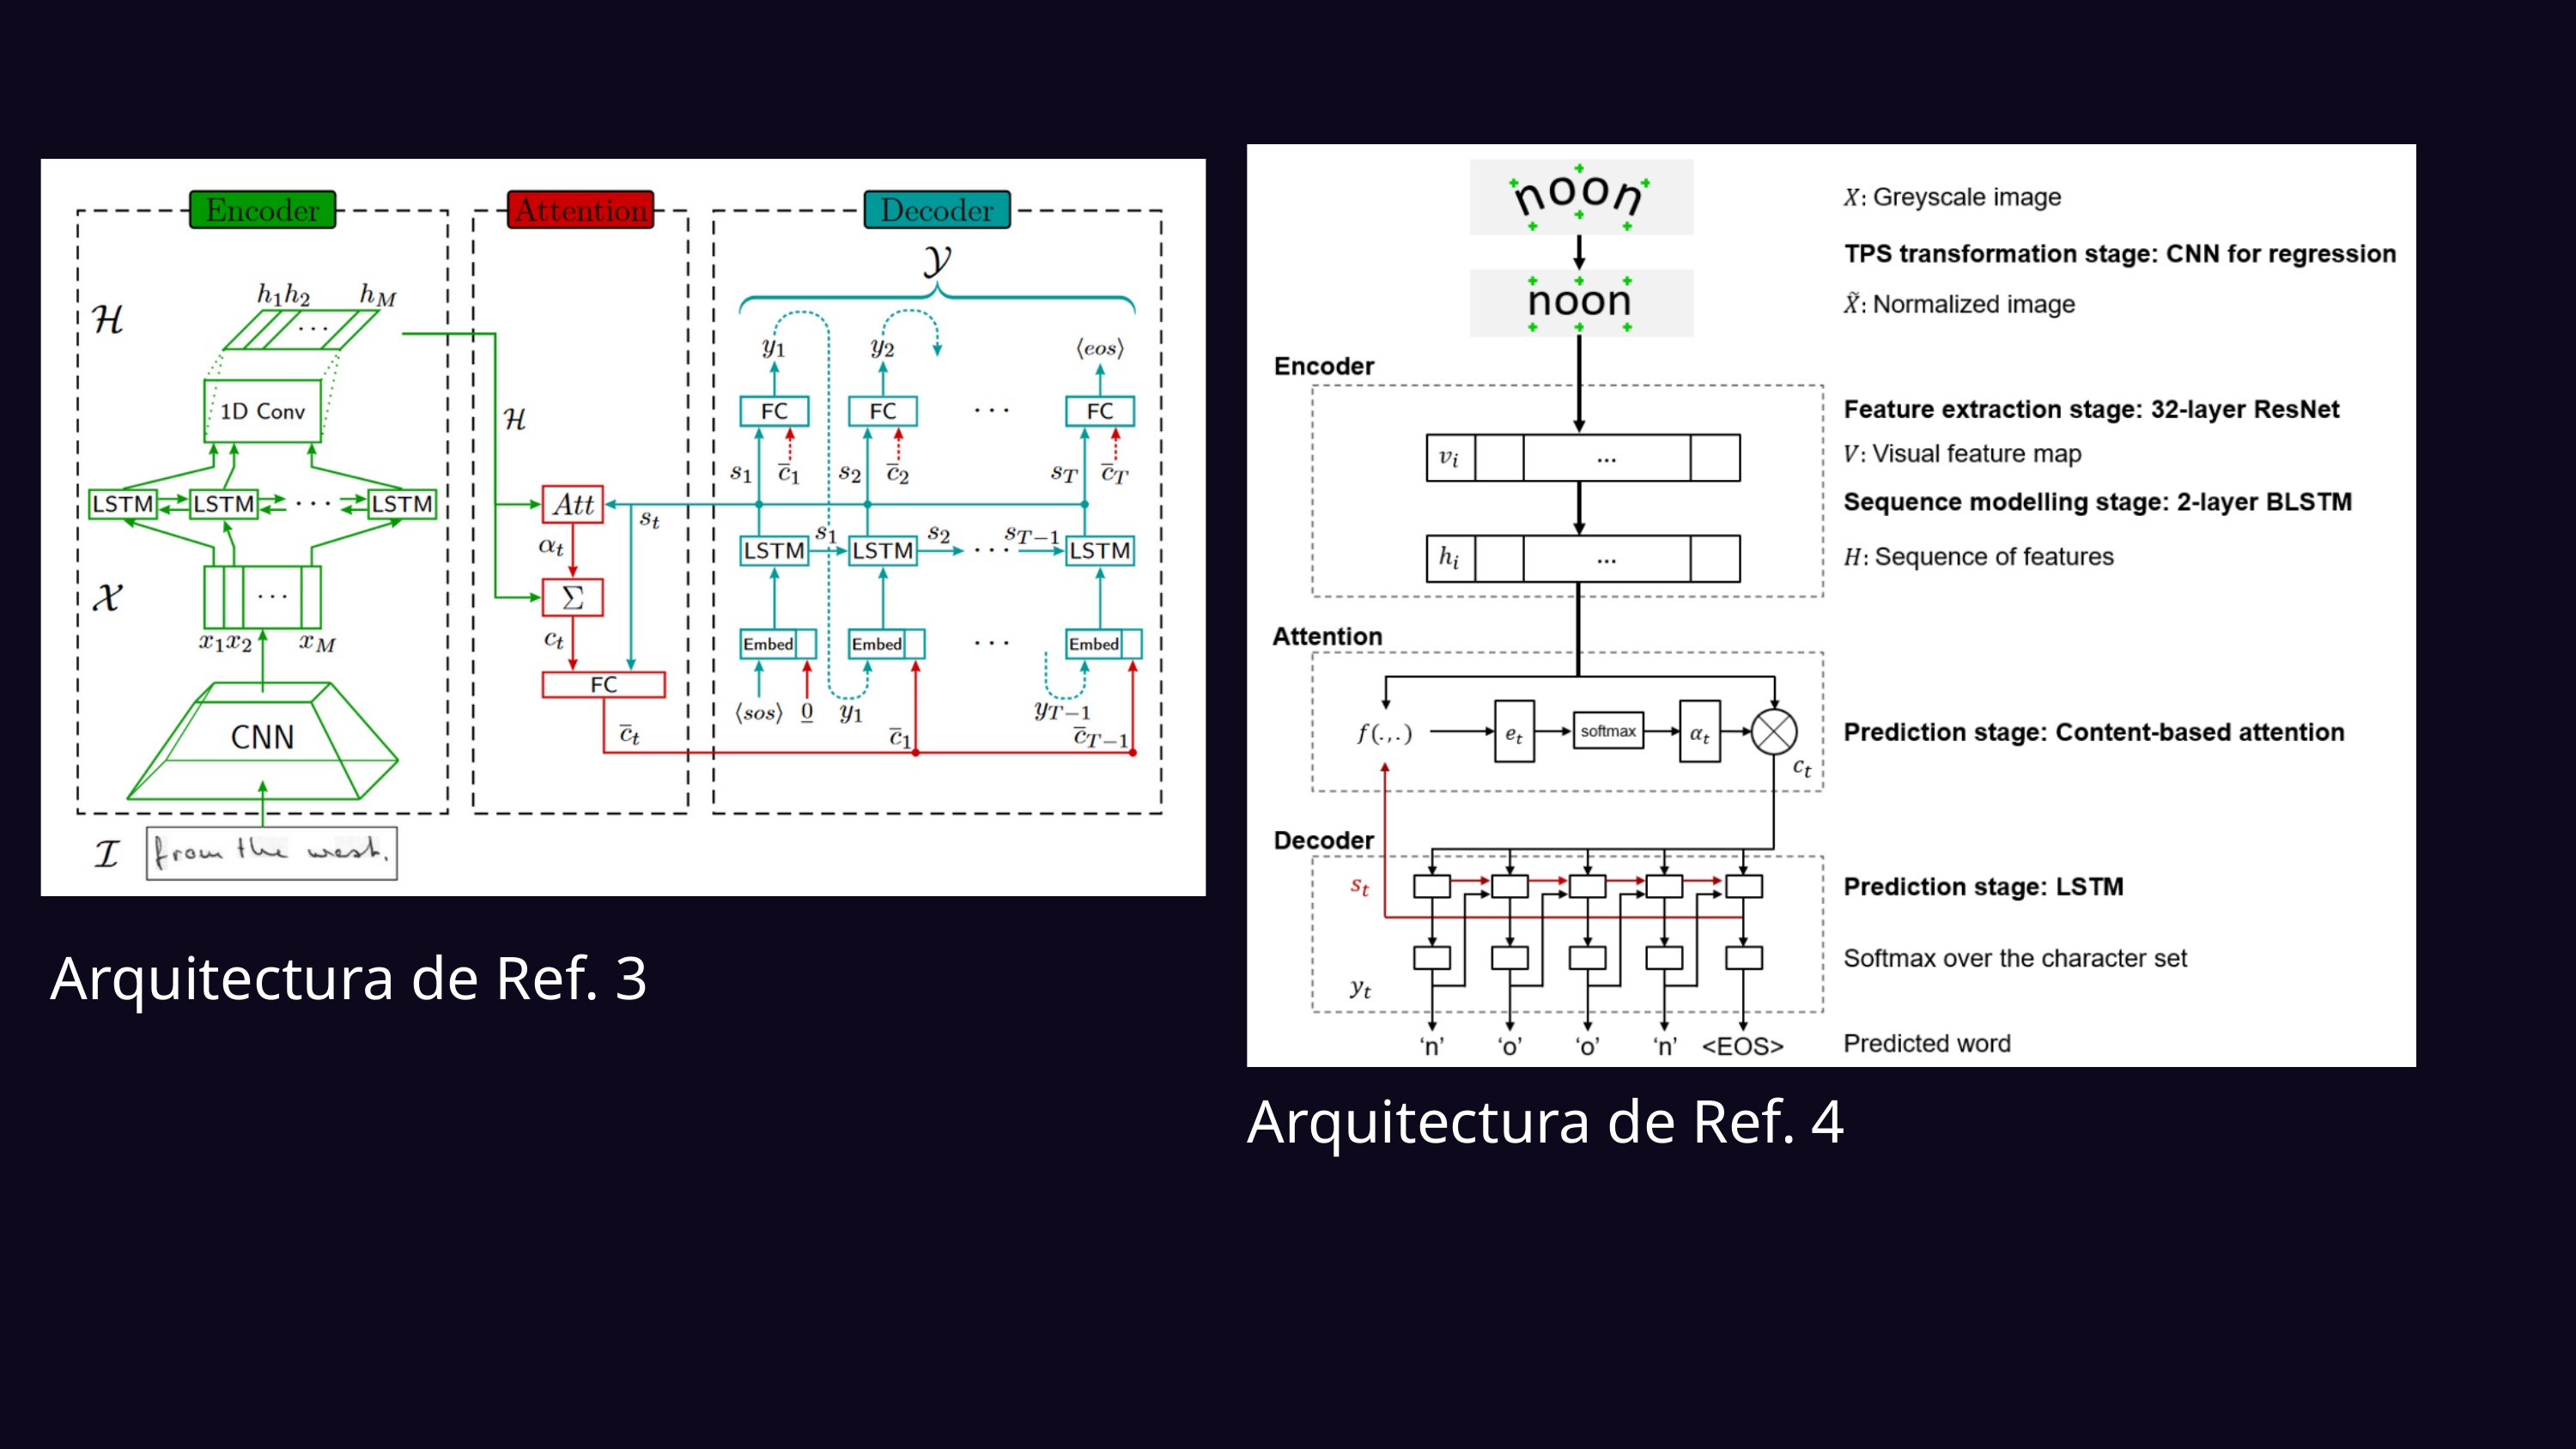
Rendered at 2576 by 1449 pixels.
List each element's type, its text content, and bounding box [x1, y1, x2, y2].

text_box [1247, 144, 2416, 1067]
text_box [40, 159, 1206, 896]
text_box Arquitectura de Ref. 3 [50, 928, 715, 1012]
text_box Arquitectura de Ref. 4 [1247, 1072, 1912, 1155]
